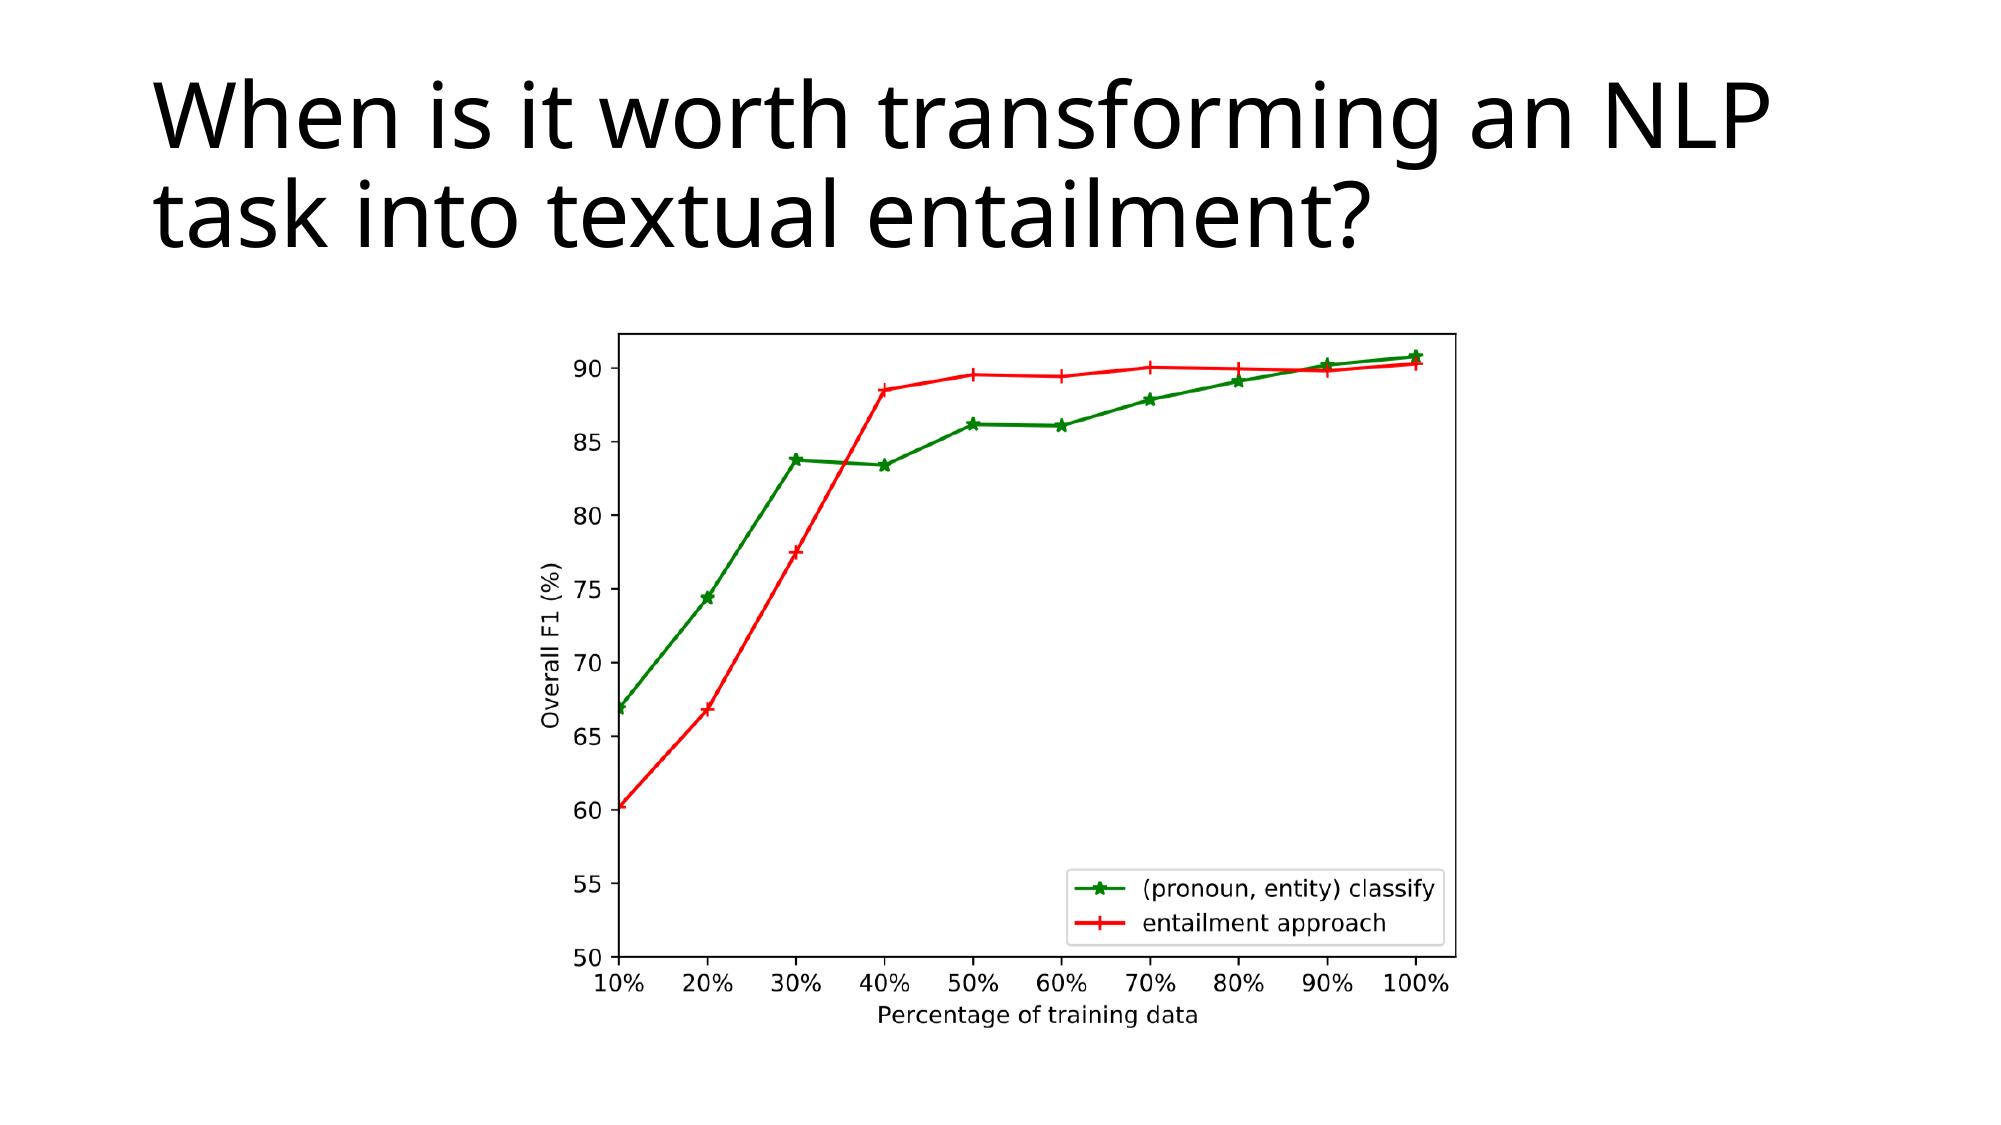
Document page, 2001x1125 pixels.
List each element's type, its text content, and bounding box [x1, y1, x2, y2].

title When is it worth transforming an NLP task into textual entailment? [137, 59, 1863, 278]
picture [514, 314, 1486, 1040]
